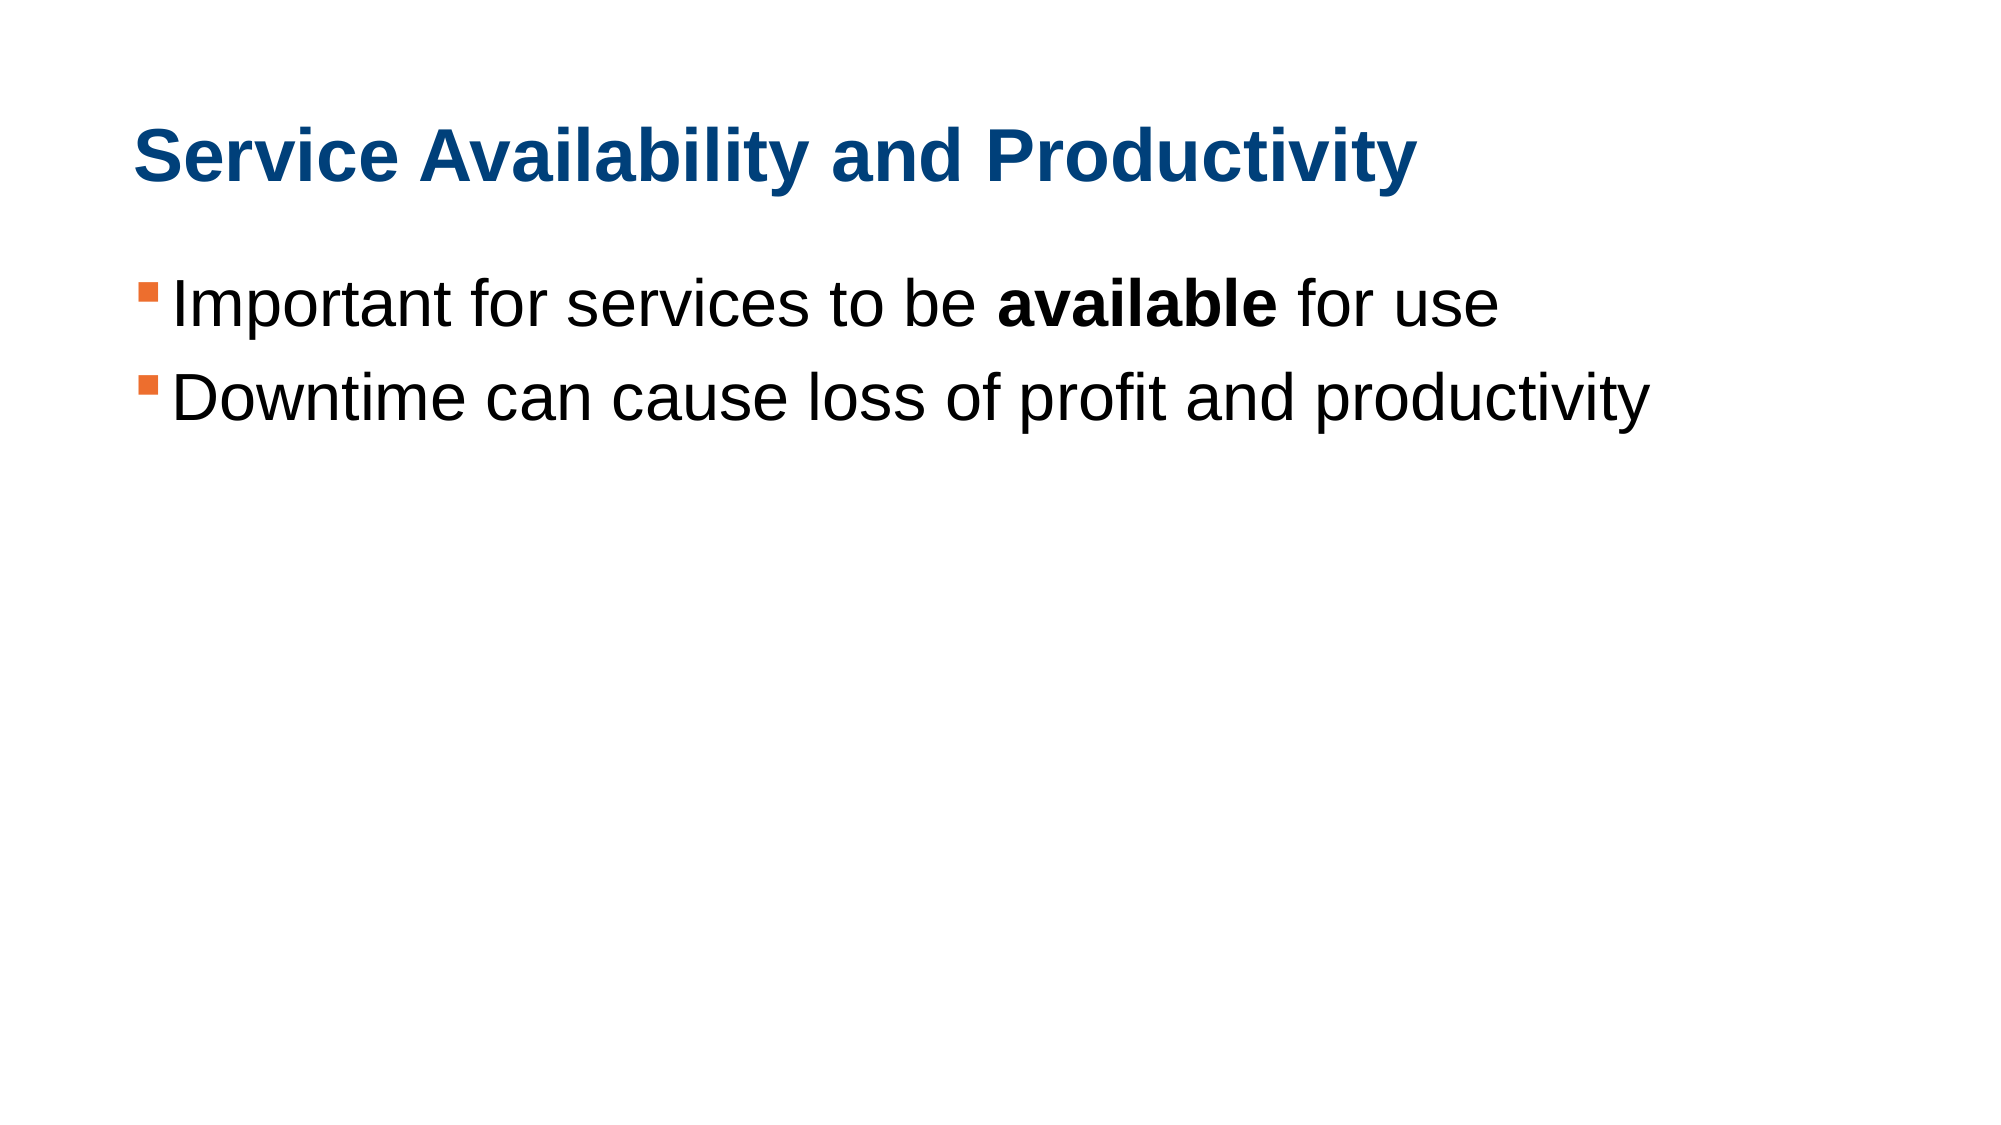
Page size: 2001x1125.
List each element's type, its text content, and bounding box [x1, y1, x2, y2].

title Service Availability and Productivity [117, 49, 1934, 252]
list Important for services to be available for use Downtime can cause loss of profit and productivity [117, 252, 1934, 976]
